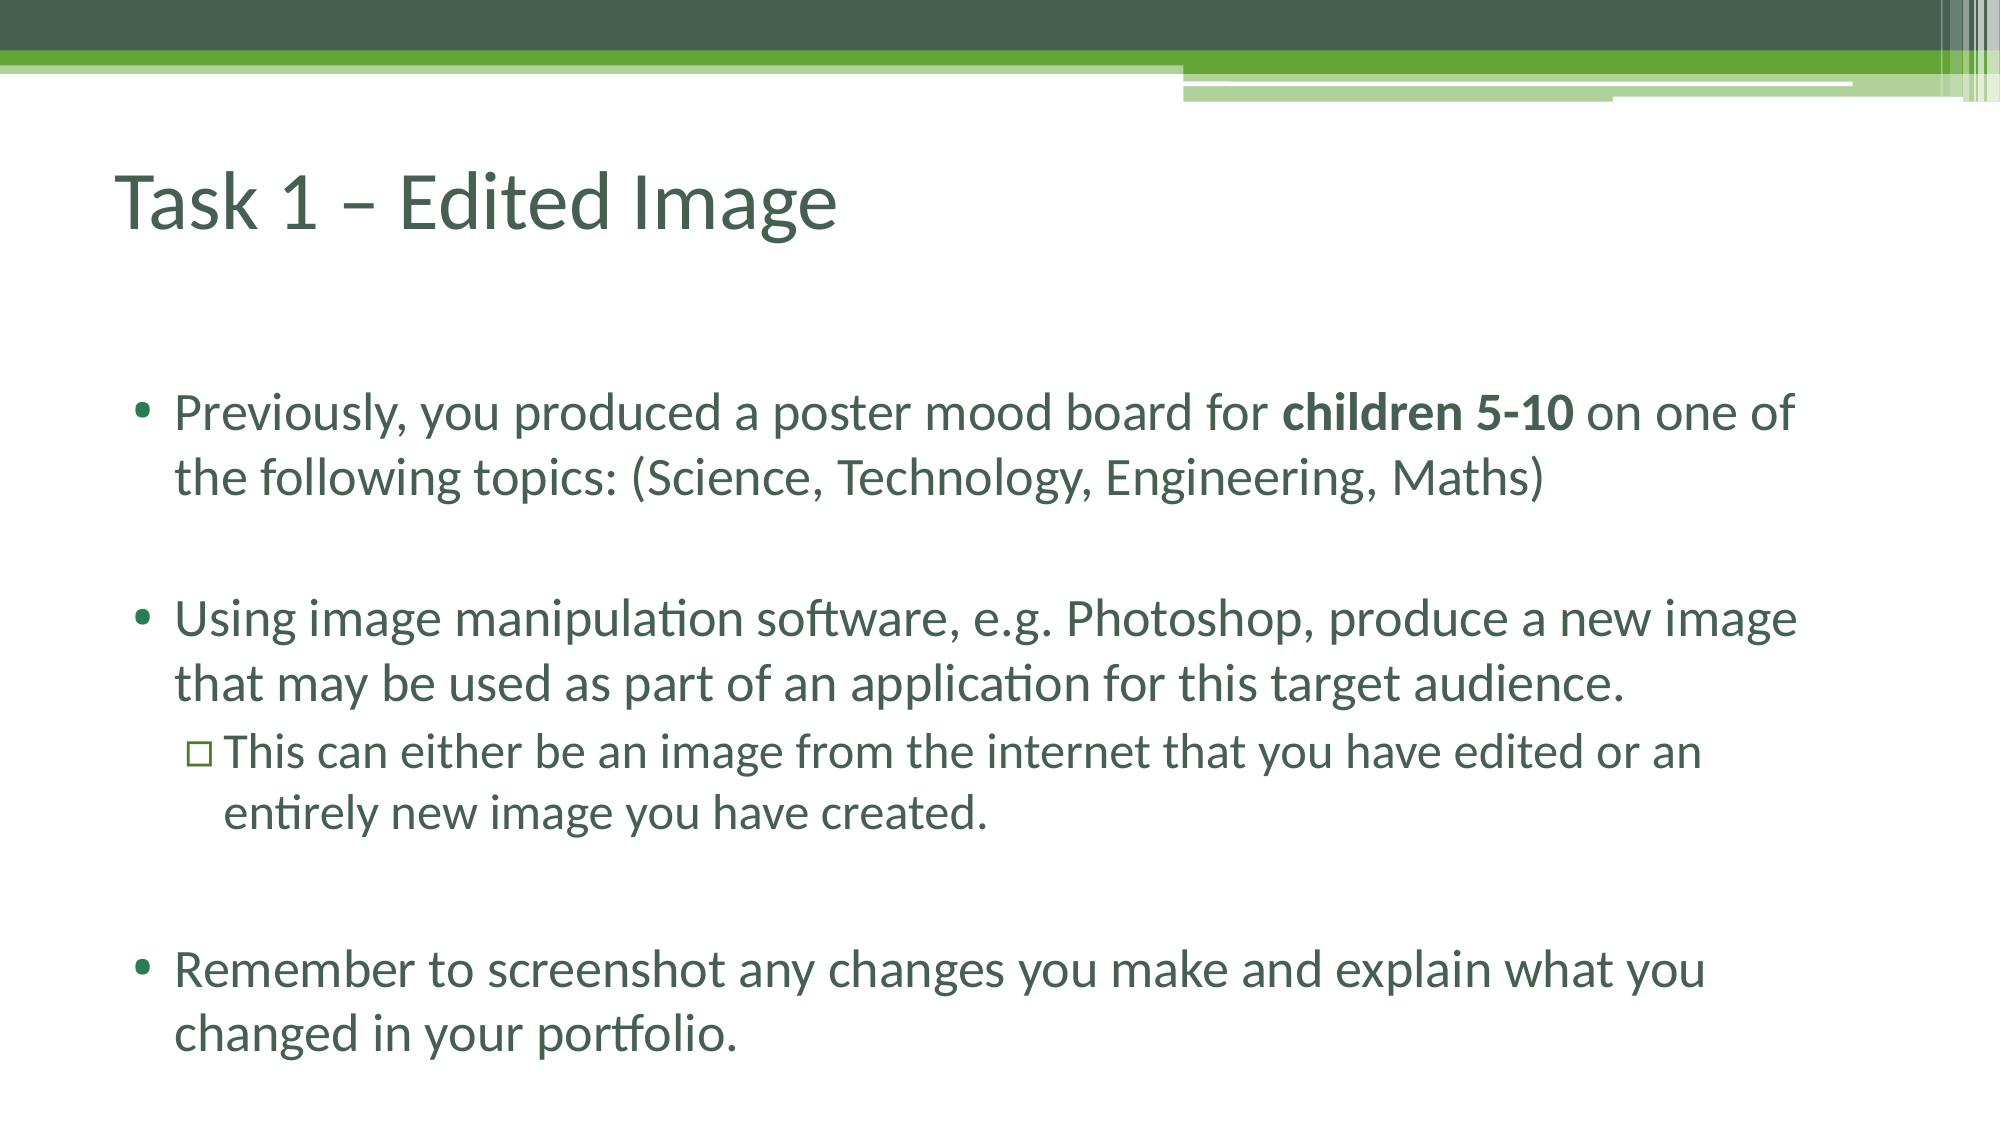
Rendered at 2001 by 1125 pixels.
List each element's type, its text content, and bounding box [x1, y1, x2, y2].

title Task 1 – Edited Image [99, 134, 1900, 258]
list Previously, you produced a poster mood board for children 5-10 on one of the following topics: (Science, Technology, Engineering, Maths) Using image manipulation software, e.g. Photoshop, produce a new image that may be used as part of an application for this target audience. This can either be an image from the internet that you have edited or an entirely new image you have created. Remember to screenshot any changes you make and explain what you changed in your portfolio. [99, 368, 1845, 1079]
